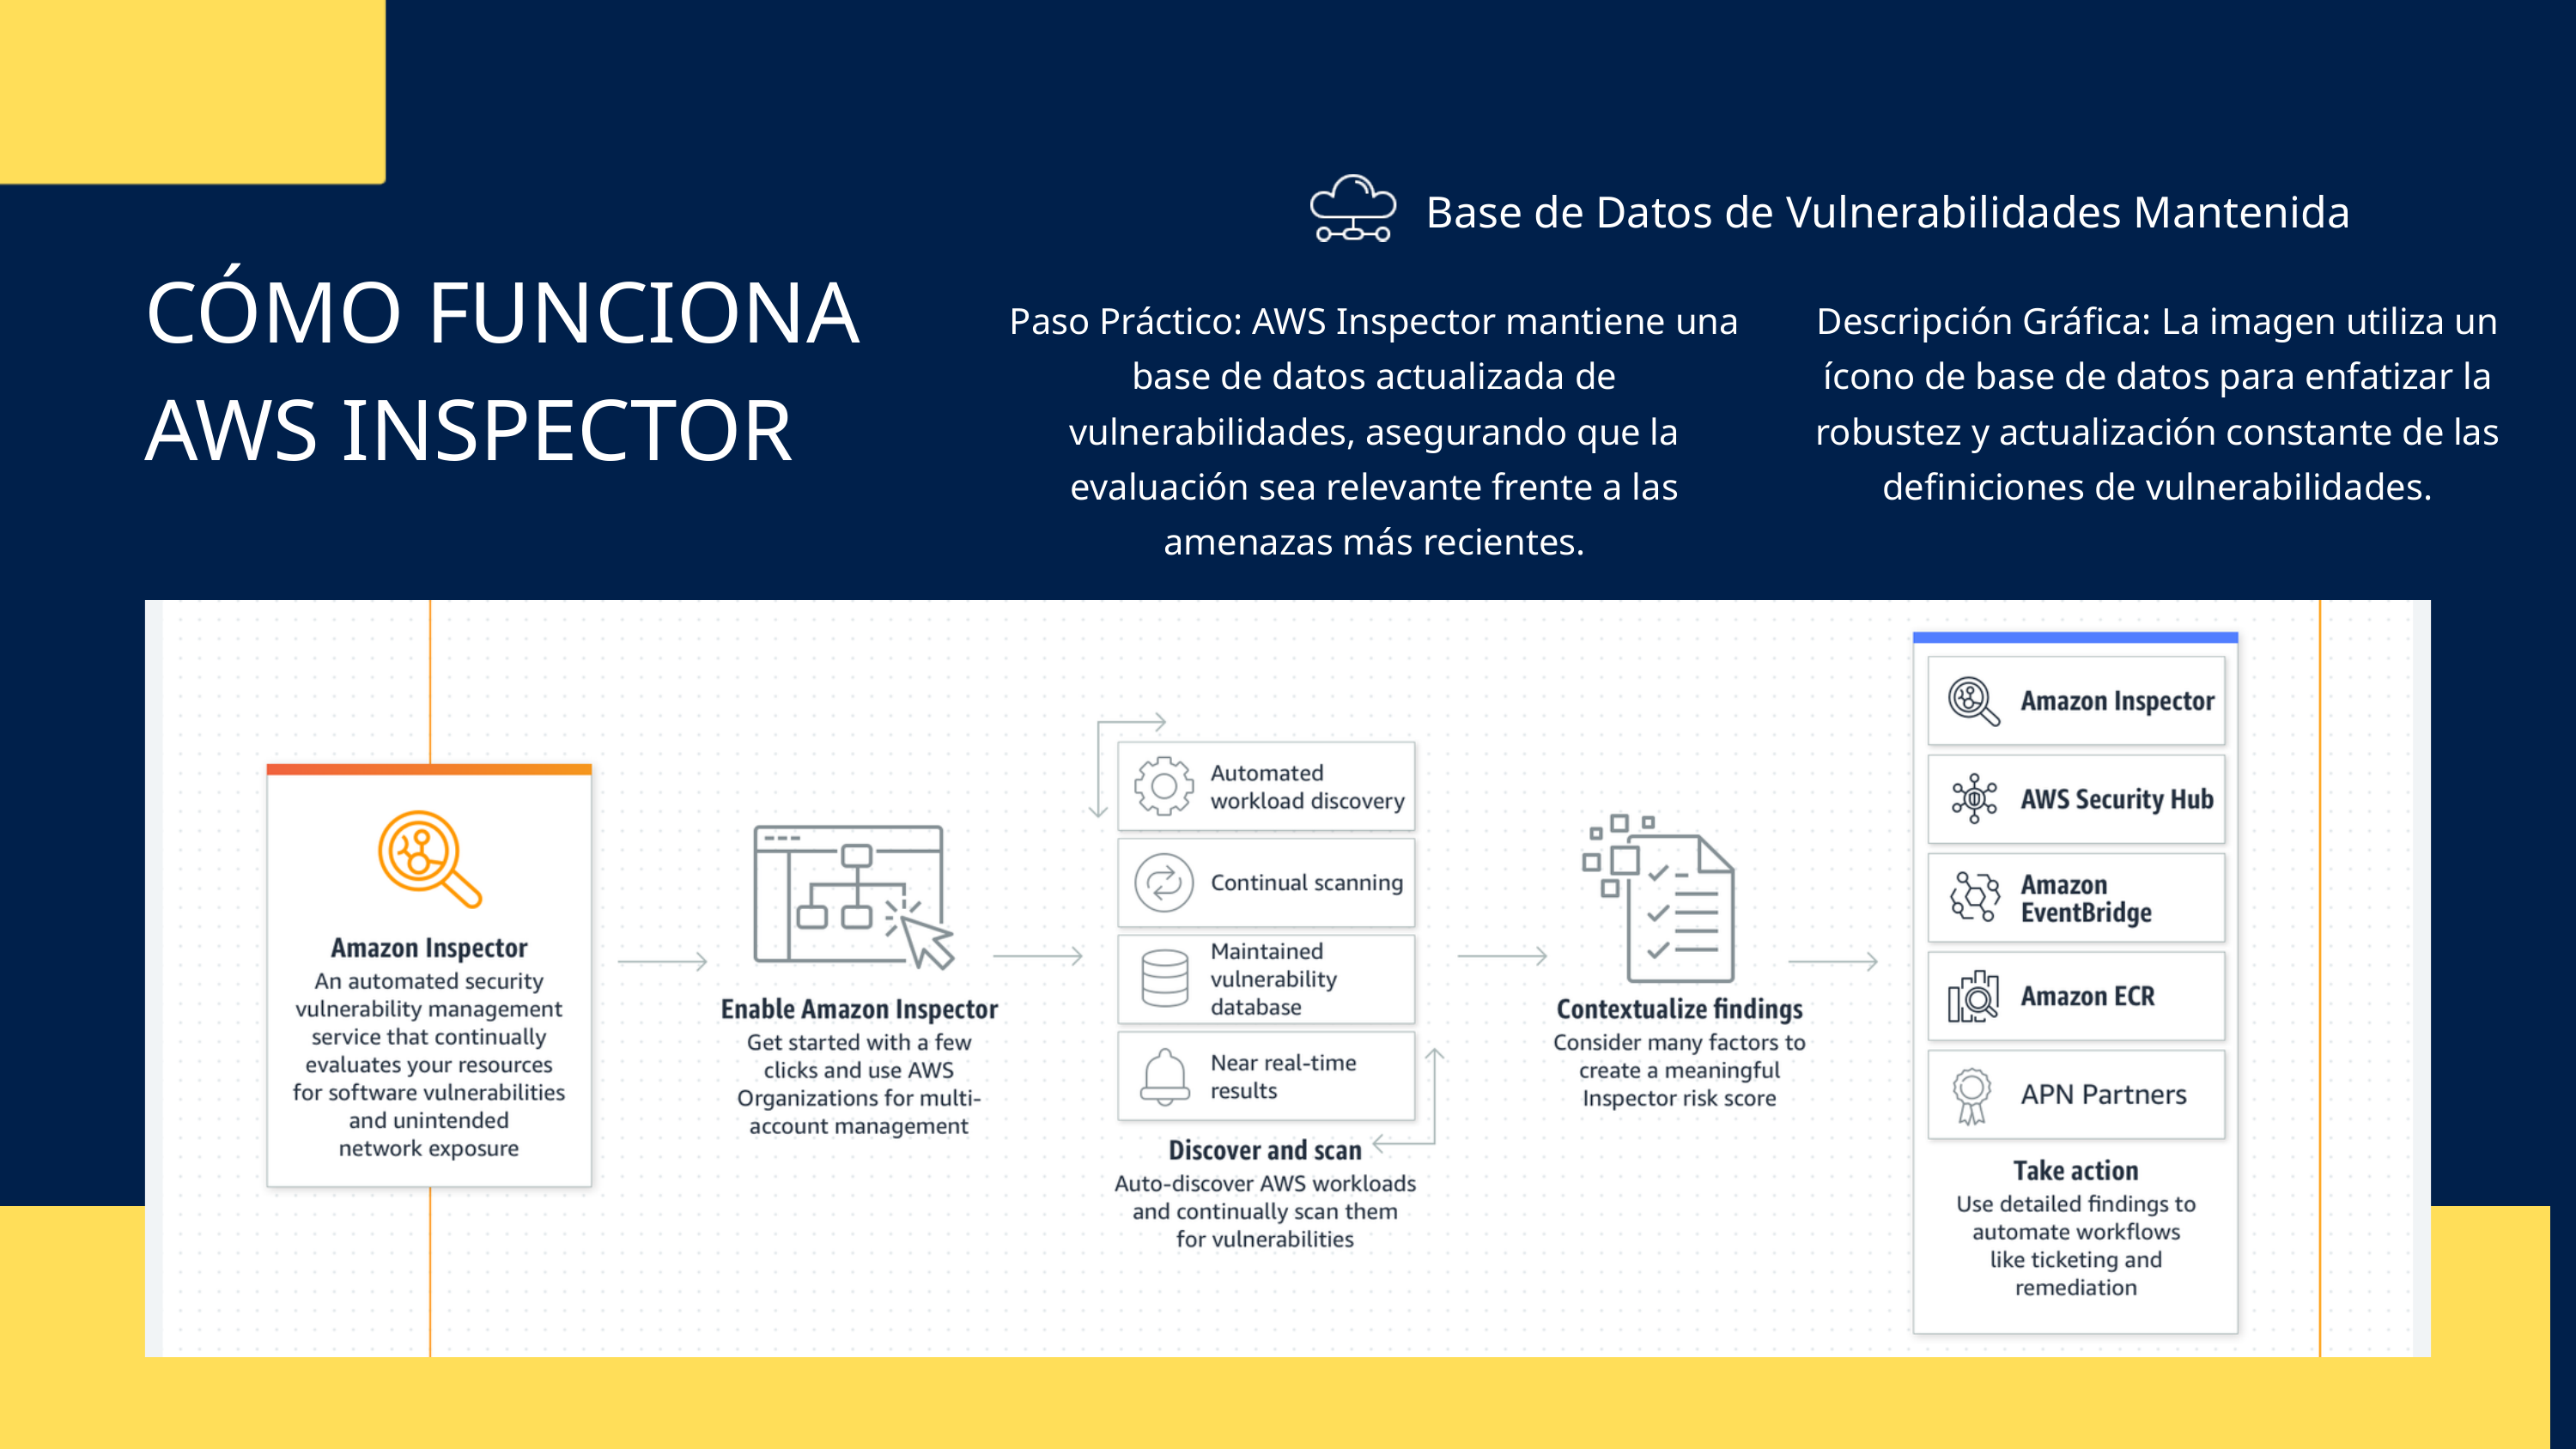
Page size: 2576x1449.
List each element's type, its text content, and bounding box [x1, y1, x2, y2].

text_box Descripción Gráfica: La imagen utiliza un ícono de base de datos para enfatizar la robustez y actualización constante de las definiciones de vulnerabilidades. [1813, 286, 2503, 507]
text_box [0, 0, 386, 290]
text_box [0, 1206, 2550, 1449]
text_box Paso Práctico: AWS Inspector mantiene una base de datos actualizada de vulnerabilidades, asegurando que la evaluación sea relevante frente a las amenazas más recientes. [1009, 286, 1741, 562]
text_box [1310, 174, 1397, 242]
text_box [144, 600, 2432, 1357]
text_box Base de Datos de Vulnerabilidades Mantenida [1425, 176, 2432, 237]
text_box CÓMO FUNCIONA AWS INSPECTOR [144, 242, 981, 478]
